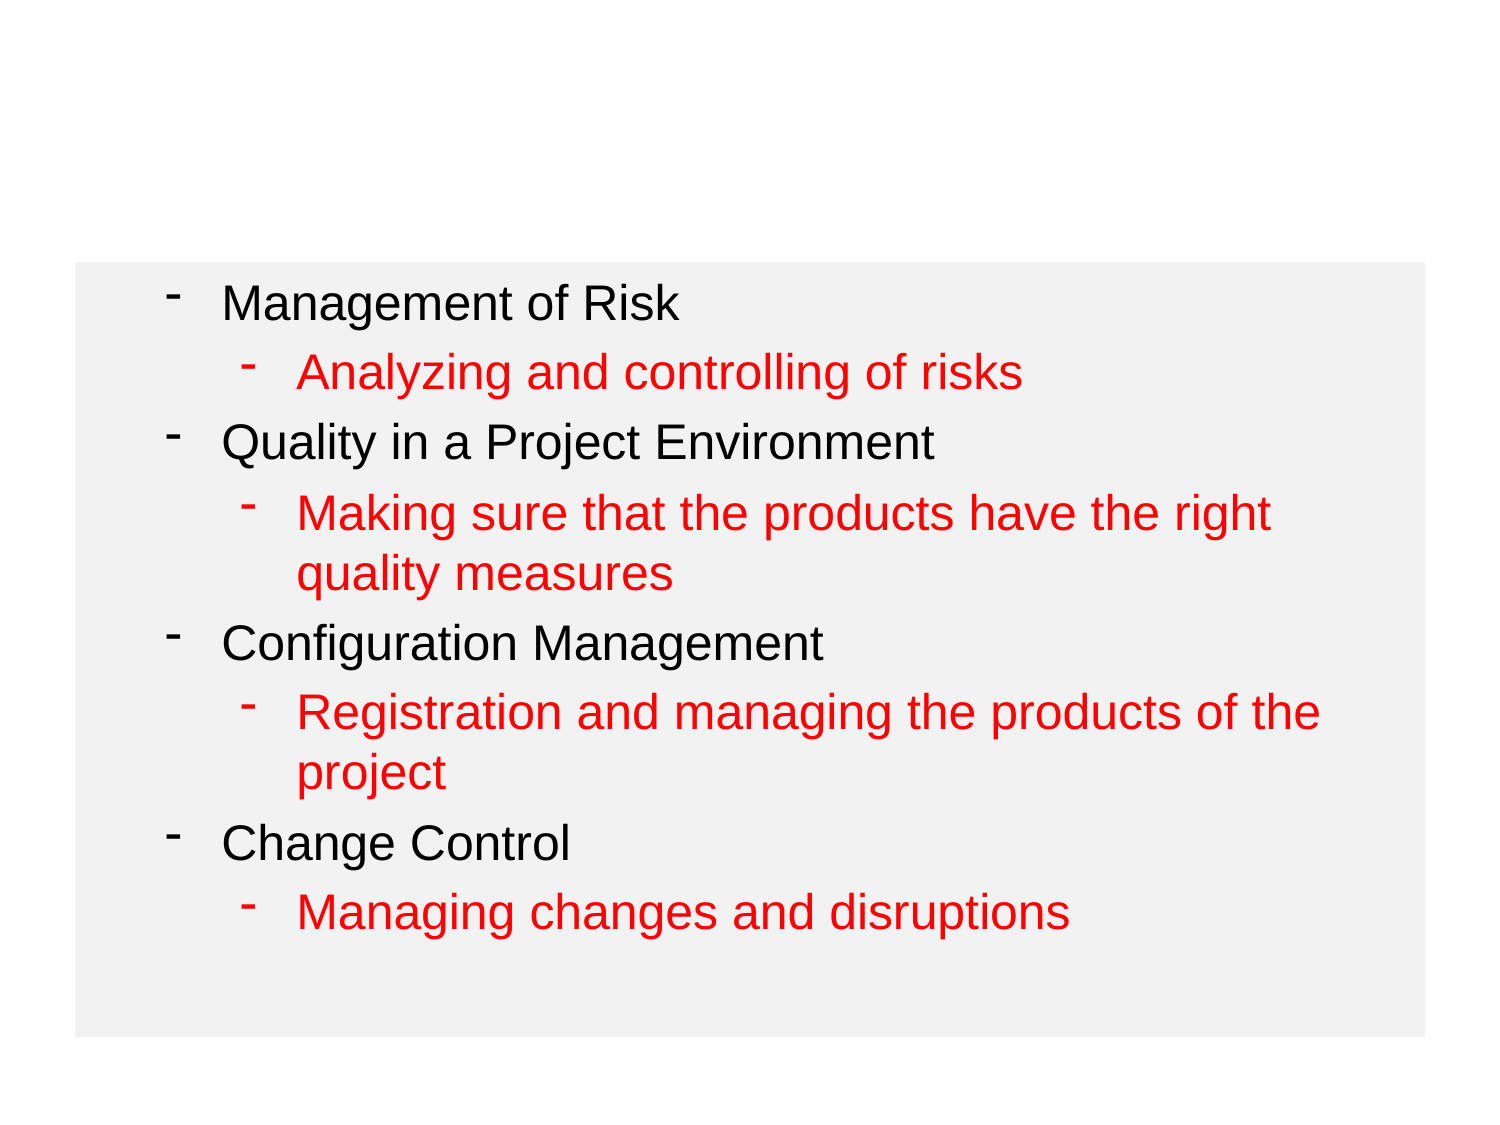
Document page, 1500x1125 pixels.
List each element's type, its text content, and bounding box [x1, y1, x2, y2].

list Management of Risk Analyzing and controlling of risks Quality in a Project Environment Making sure that the products have the right quality measures Configuration Management Registration and managing the products of the project Change Control Managing changes and disruptions [75, 262, 1425, 1038]
